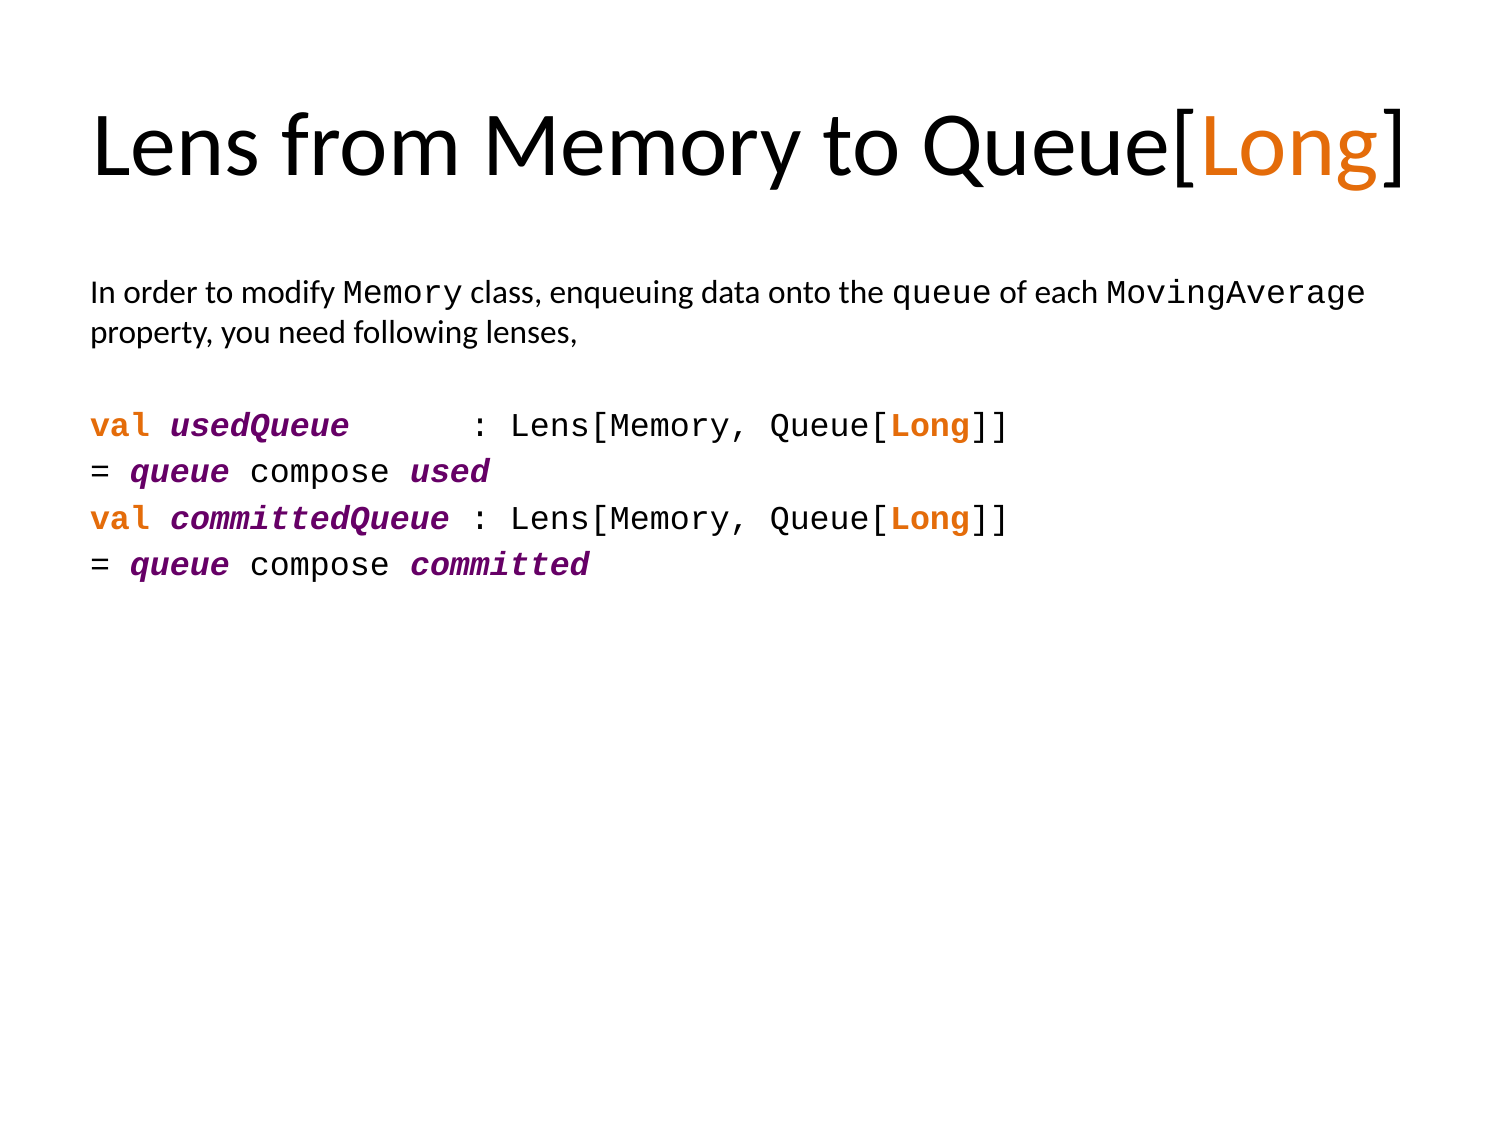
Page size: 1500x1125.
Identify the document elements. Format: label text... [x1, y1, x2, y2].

list In order to modify Memory class, enqueuing data onto the queue of each MovingAverage property, you need following lenses, val usedQueue : Lens[Memory, Queue[Long]] = queue compose used val committedQueue : Lens[Memory, Queue[Long]] = queue compose committed val maxQueue : Lens[Memory, Queue[Long]] = queue compose max: Lens[Memory, Queue[Long]] [75, 262, 1425, 1005]
title Lens from Memory to Queue[Long] [75, 45, 1425, 233]
